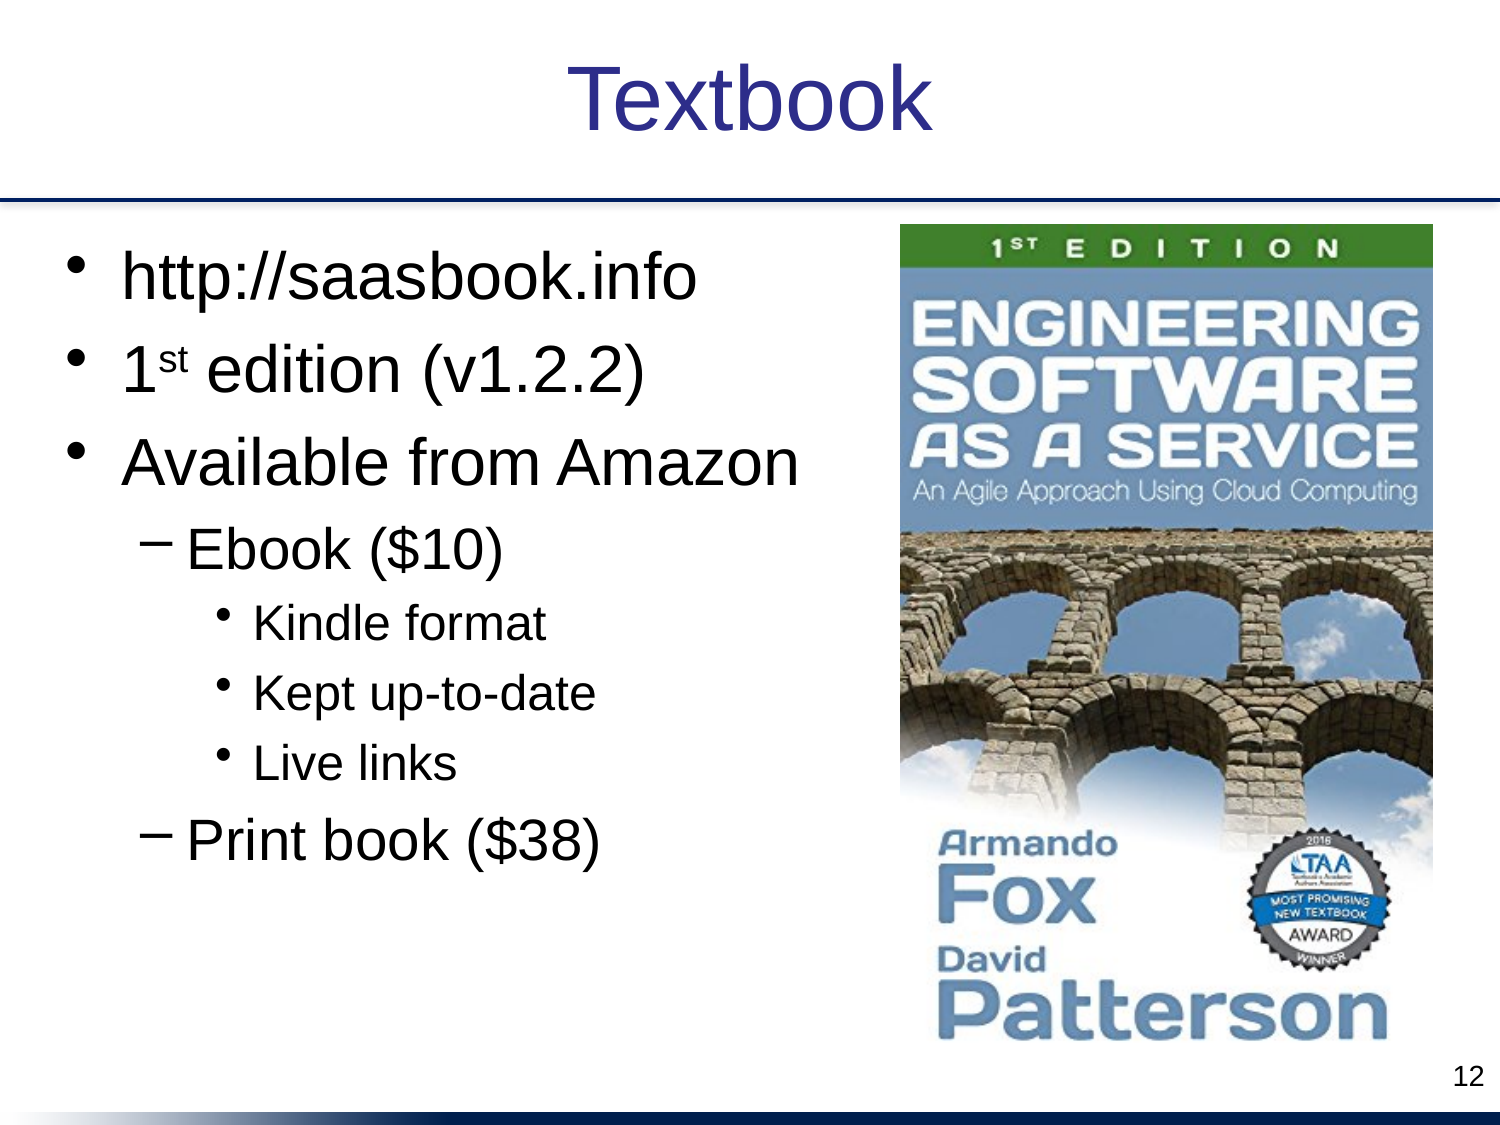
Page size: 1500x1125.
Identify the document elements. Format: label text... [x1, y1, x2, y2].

picture [899, 224, 1433, 1076]
list http://saasbook.info 1st edition (v1.2.2) Available from Amazon Ebook ($10) Kindle format Kept up-to-date Live links Print book ($38) [50, 224, 825, 1005]
picture [0, 1112, 1149, 1125]
slide_number 12 [1149, 1049, 1500, 1125]
title Textbook [0, 0, 1500, 188]
